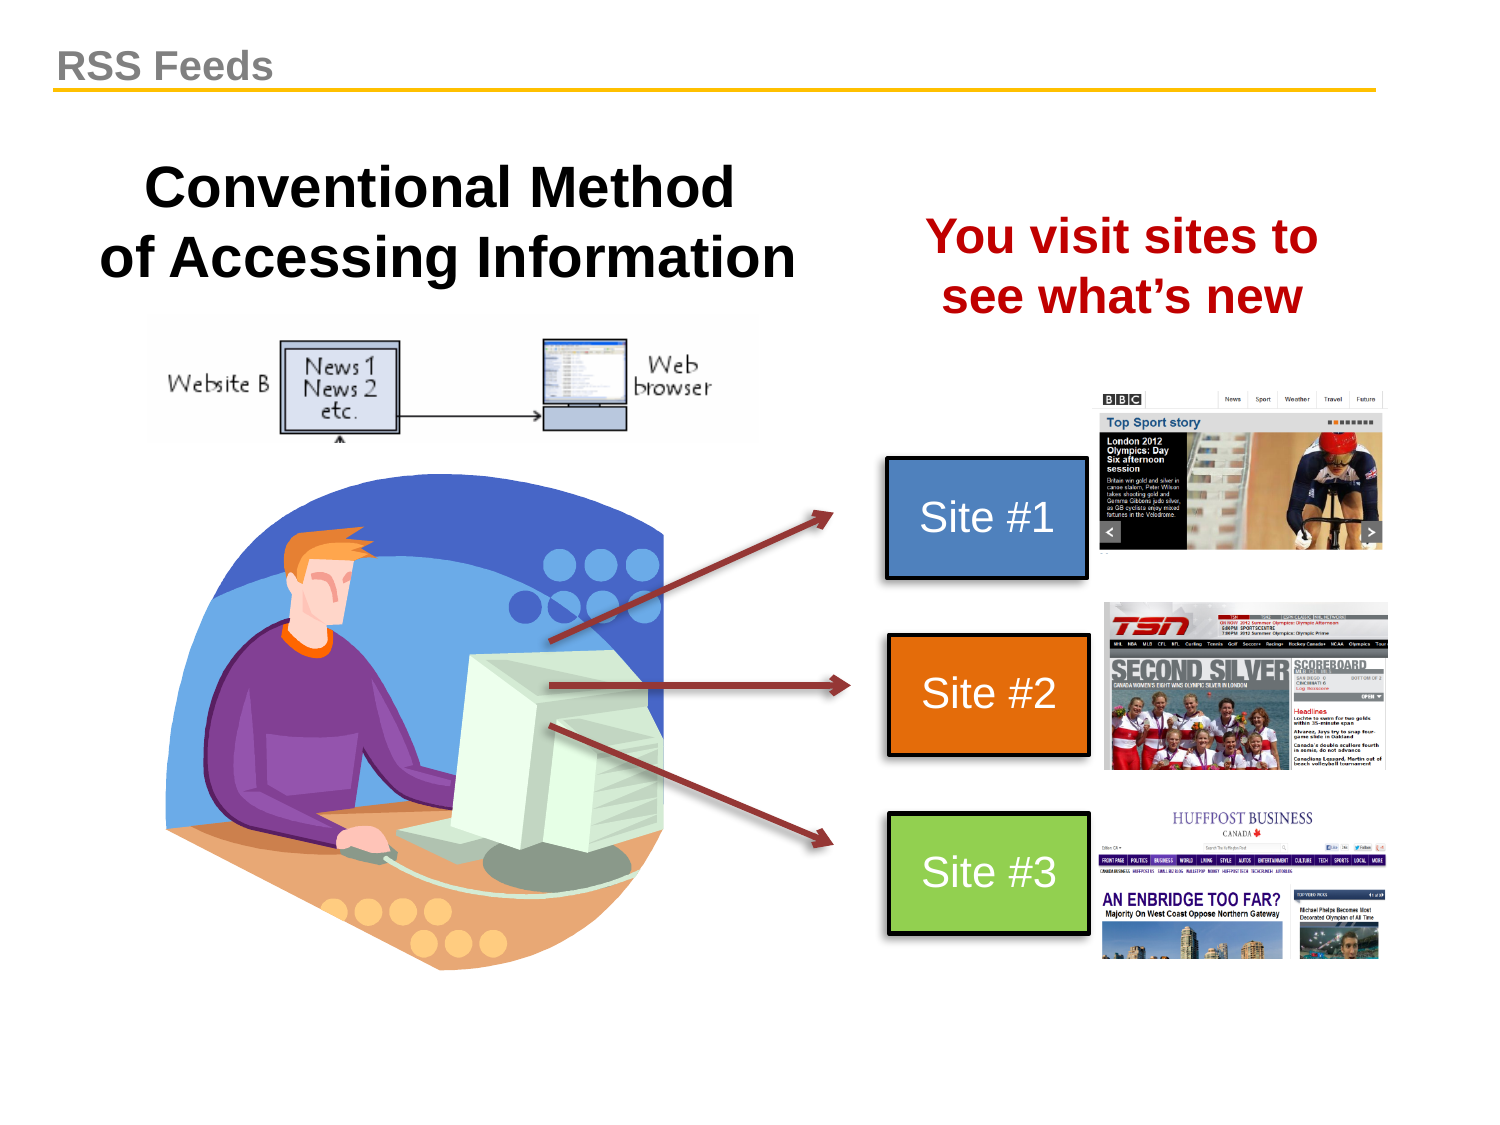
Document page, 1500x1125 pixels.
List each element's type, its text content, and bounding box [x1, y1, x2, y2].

picture [1092, 391, 1389, 554]
text_box RSS Feeds [41, 30, 1392, 161]
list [159, 467, 671, 977]
picture [1096, 808, 1389, 959]
text_box You visit sites to see what’s new [879, 196, 1365, 331]
picture [147, 314, 759, 443]
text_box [548, 444, 1072, 920]
picture [1104, 601, 1389, 770]
title Conventional Method of Accessing Information [64, 161, 833, 313]
